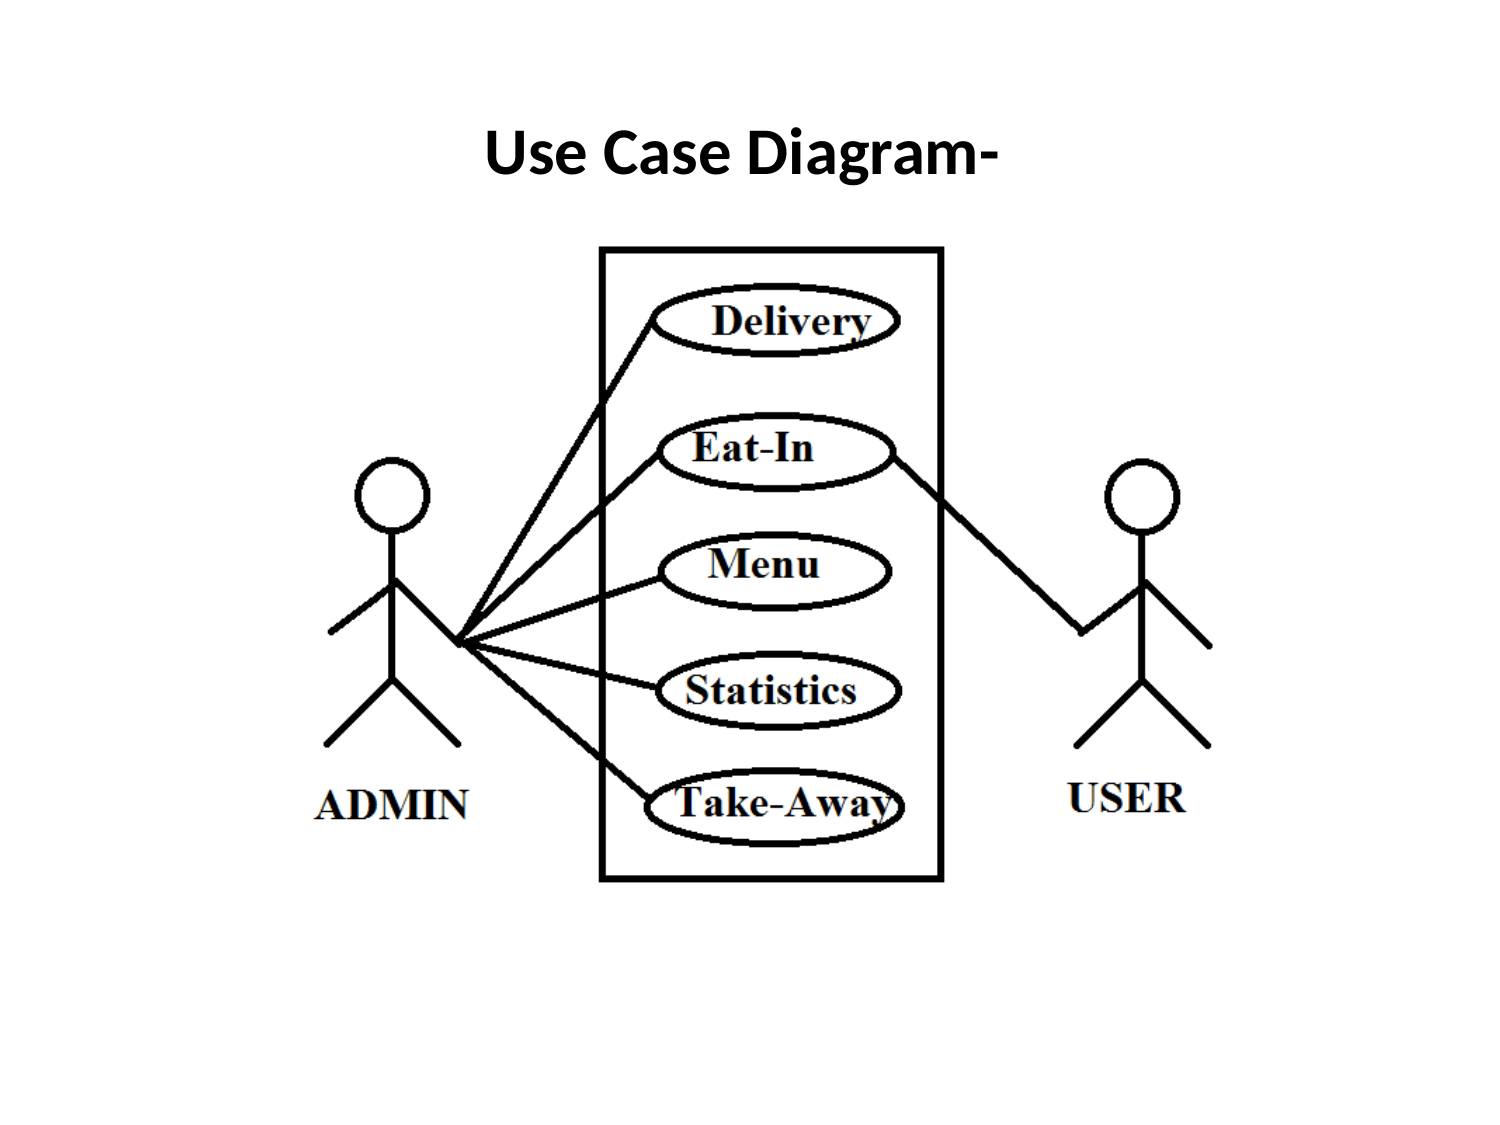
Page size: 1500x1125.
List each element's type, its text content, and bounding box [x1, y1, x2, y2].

picture [262, 227, 1238, 898]
subtitle Use Case Diagram- [225, 99, 1275, 213]
